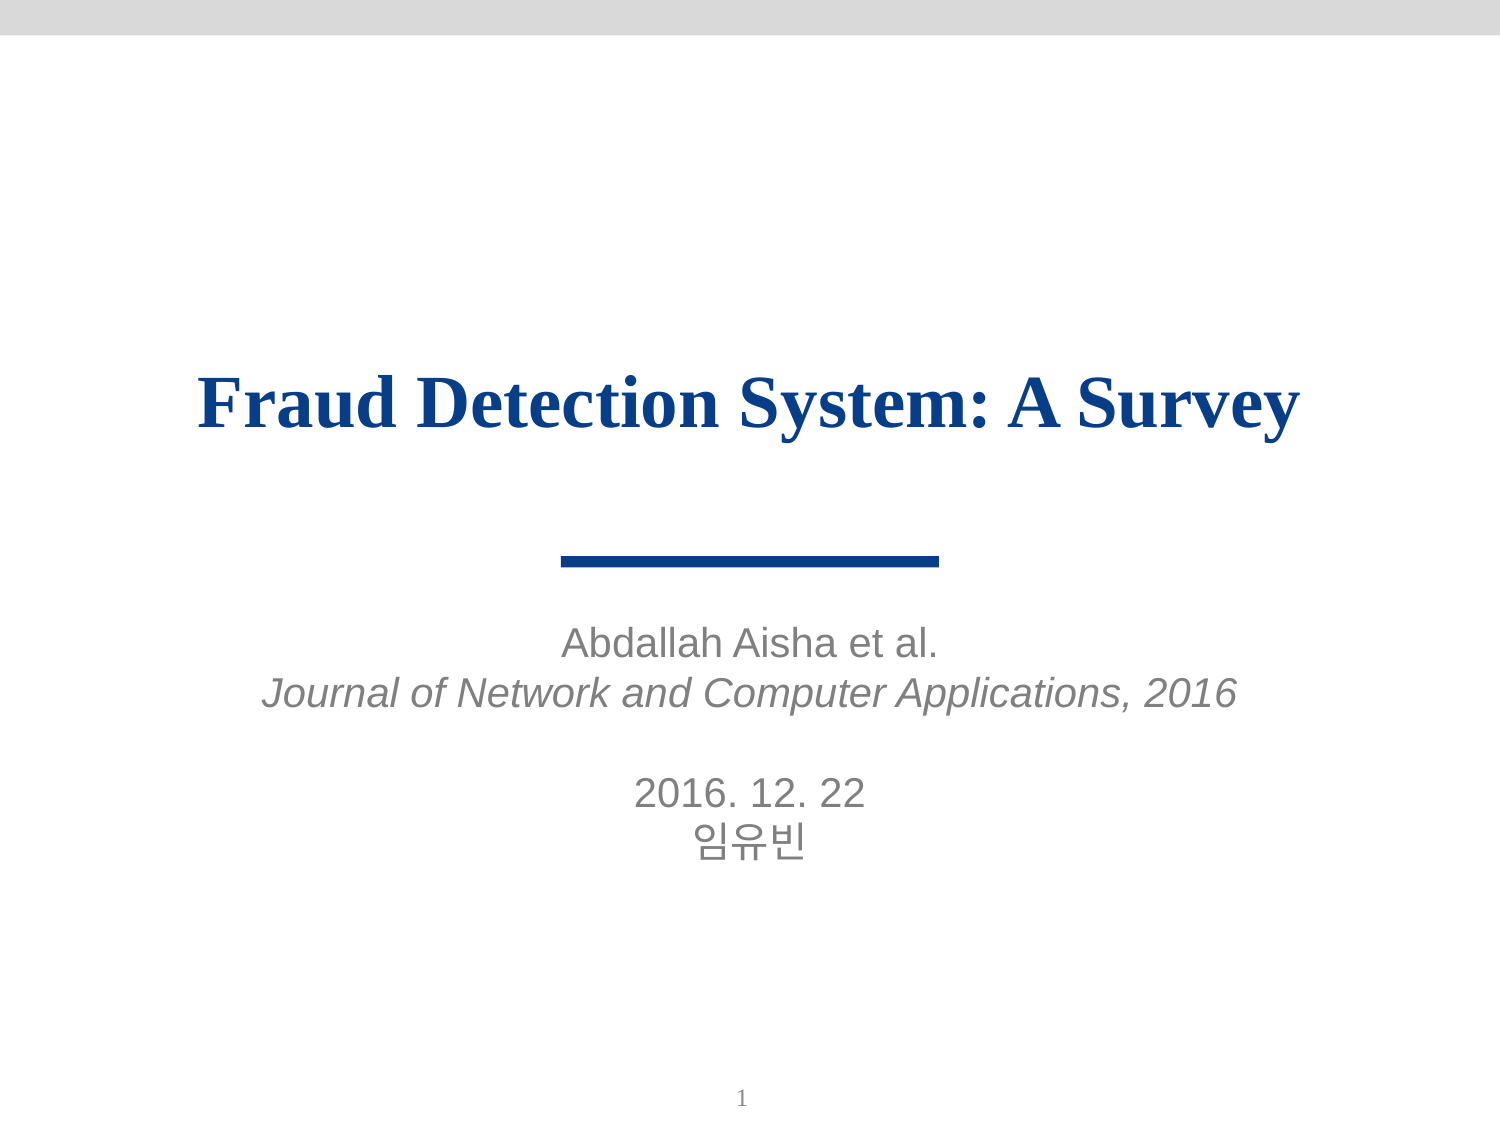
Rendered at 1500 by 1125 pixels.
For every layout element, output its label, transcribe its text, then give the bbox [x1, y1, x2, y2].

title Fraud Detection System: A Survey [112, 270, 1388, 537]
subtitle Abdallah Aisha et al. Journal of Network and Computer Applications, 2016 2016. 12. 22 임유빈 [13, 607, 1487, 1125]
slide_number 1 [573, 1076, 911, 1118]
